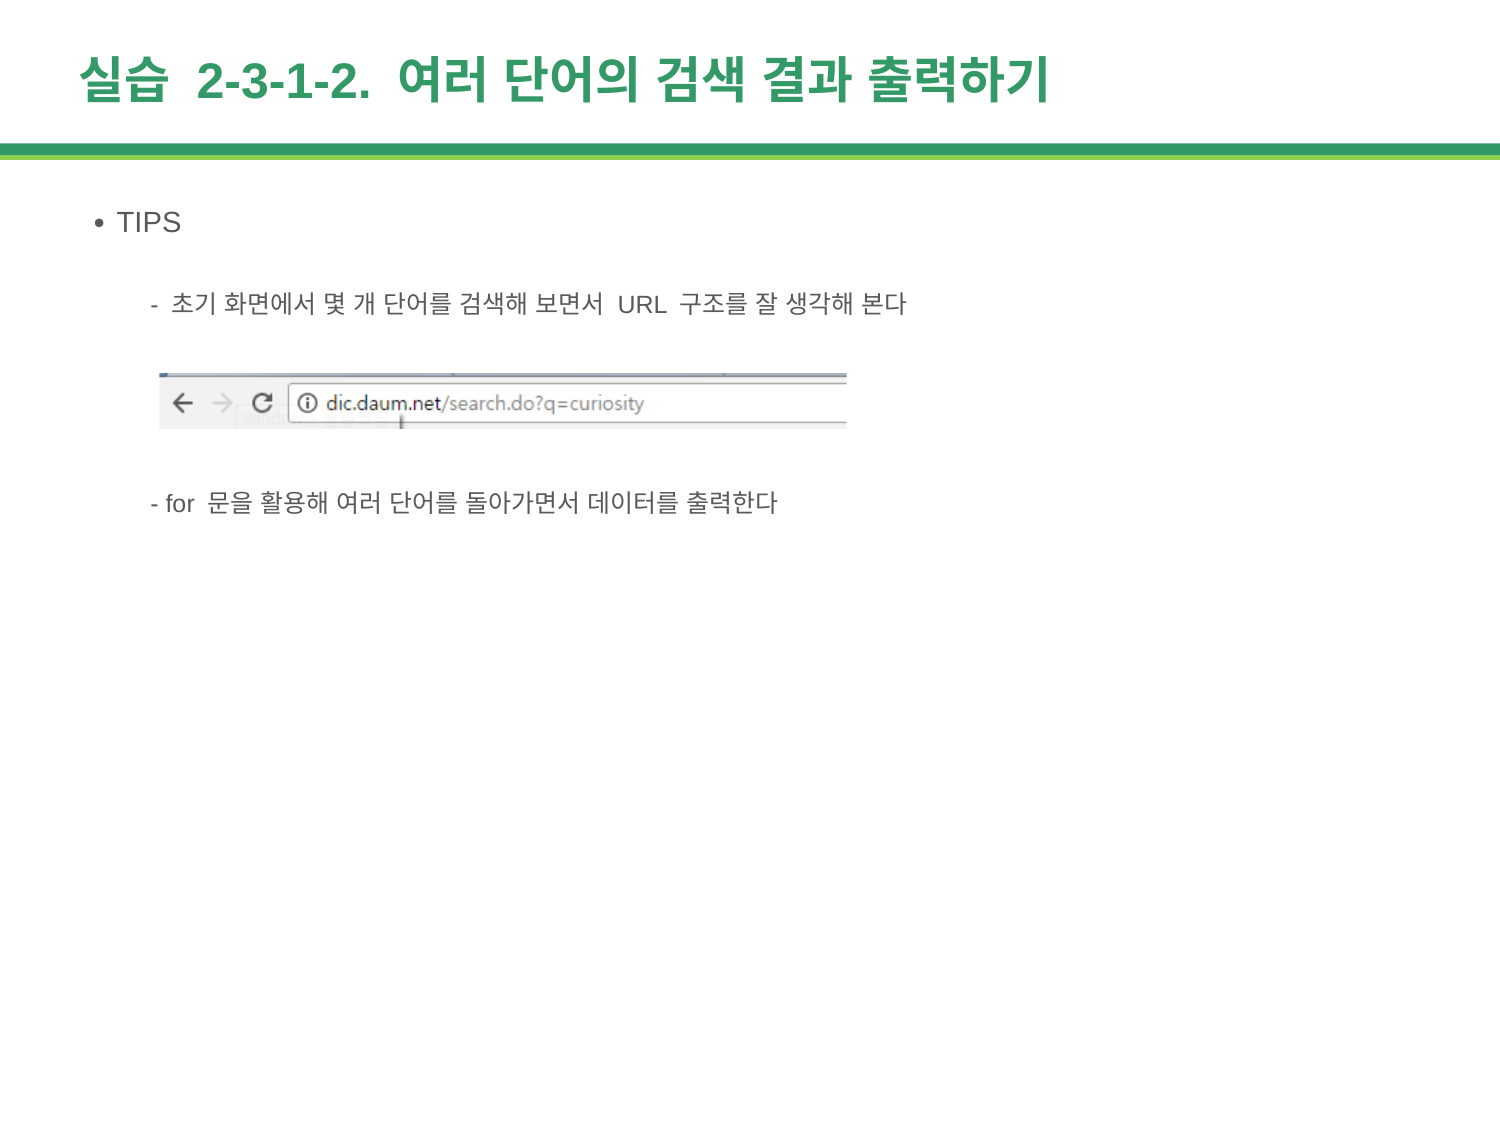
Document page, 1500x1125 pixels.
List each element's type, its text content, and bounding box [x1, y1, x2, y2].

text_box - for 문을 활용해 여러 단어를 돌아가면서 데이터를 출력한다 [135, 479, 1472, 525]
picture [159, 373, 847, 429]
text_box [0, 141, 1500, 157]
text_box - 초기 화면에서 몇 개 단어를 검색해 보면서 URL 구조를 잘 생각해 본다 [135, 280, 1472, 326]
text_box 실습 2-3-1-2. 여러 단어의 검색 결과 출력하기 [63, 41, 1067, 116]
text_box ∙ TIPS [75, 196, 1412, 246]
text_box [0, 157, 1500, 162]
